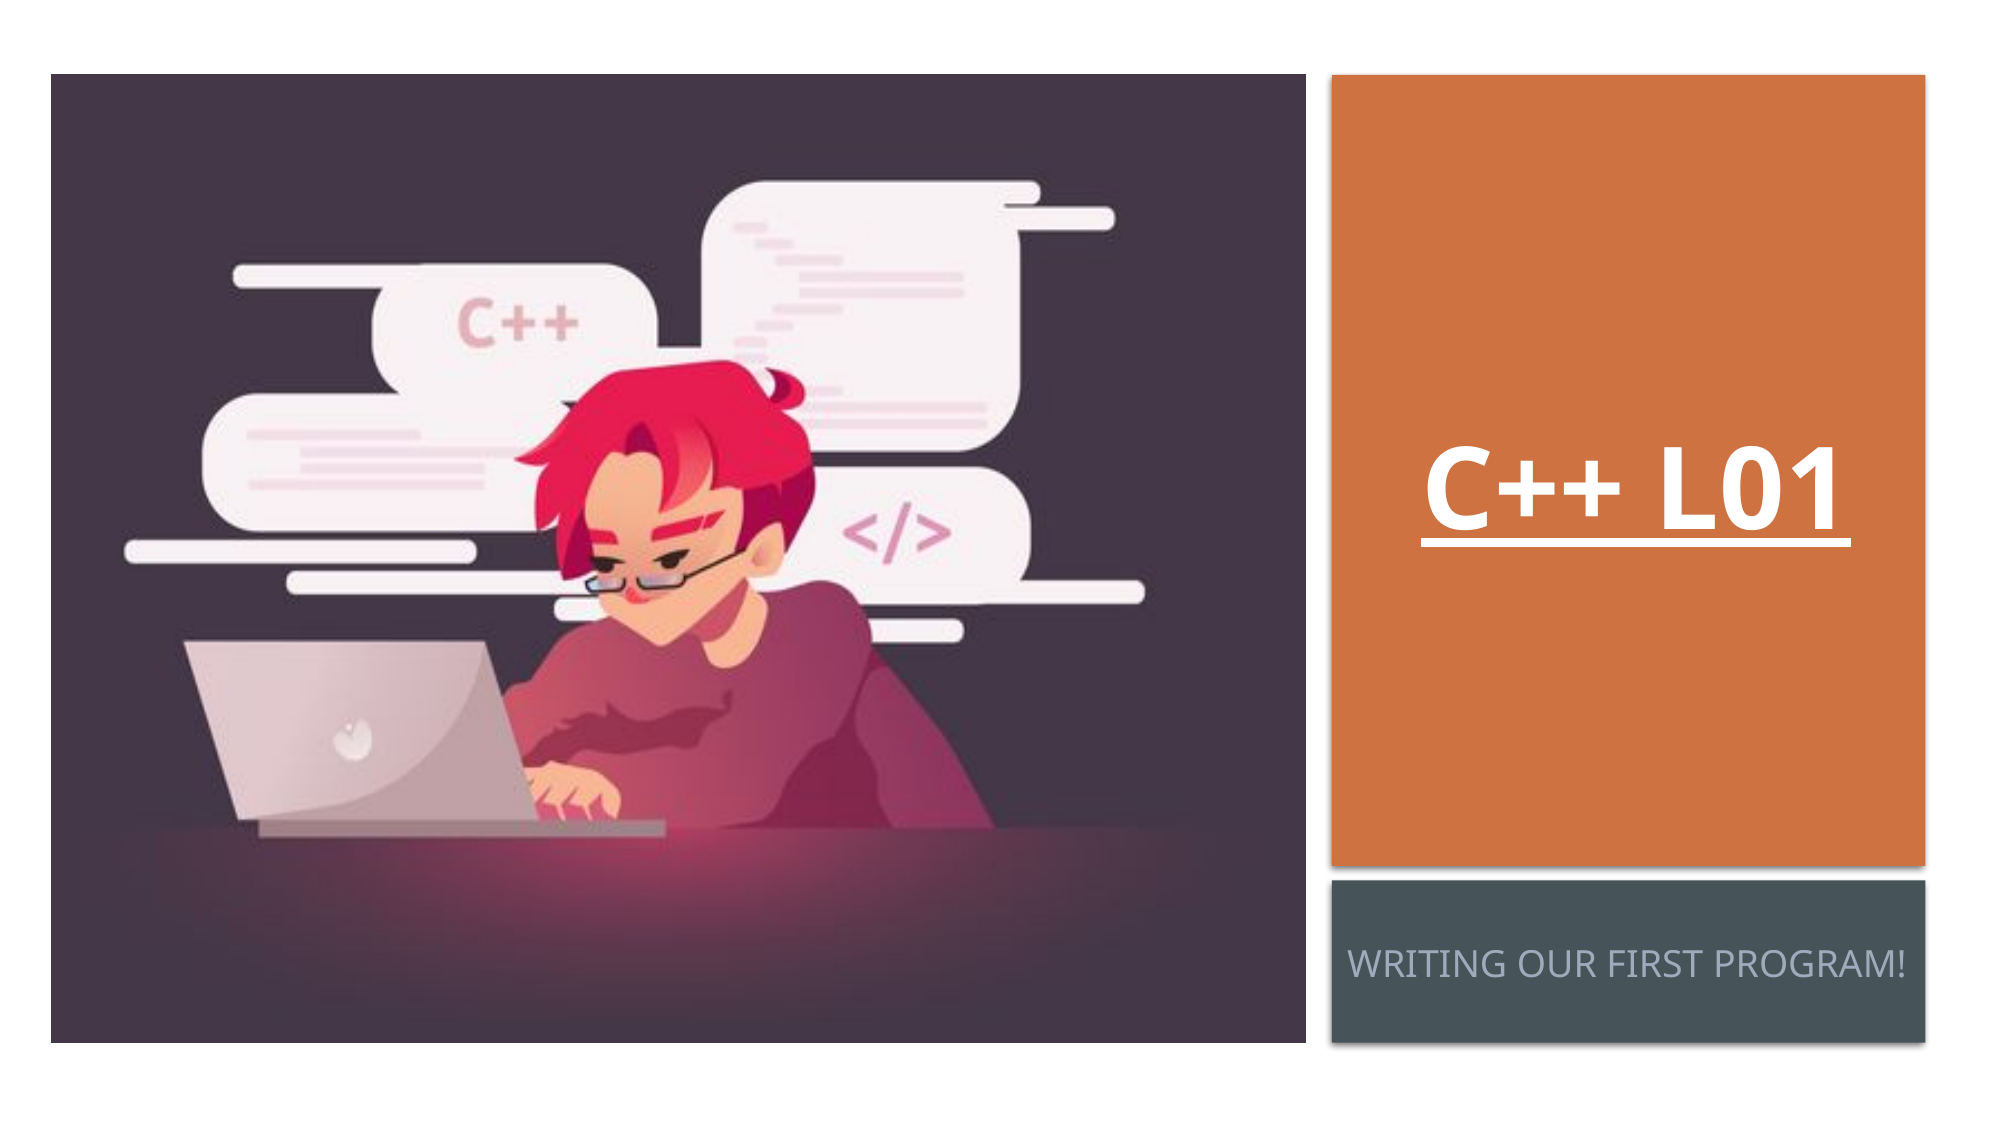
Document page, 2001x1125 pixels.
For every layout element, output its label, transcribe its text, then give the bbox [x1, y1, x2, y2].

text_box [1331, 879, 1927, 1044]
title C++ L01 [1373, 139, 1899, 829]
text_box [1331, 74, 1927, 867]
picture [50, 74, 1306, 1044]
subtitle Writing our first program! [1331, 909, 1926, 1017]
text_box [0, 0, 2000, 1125]
